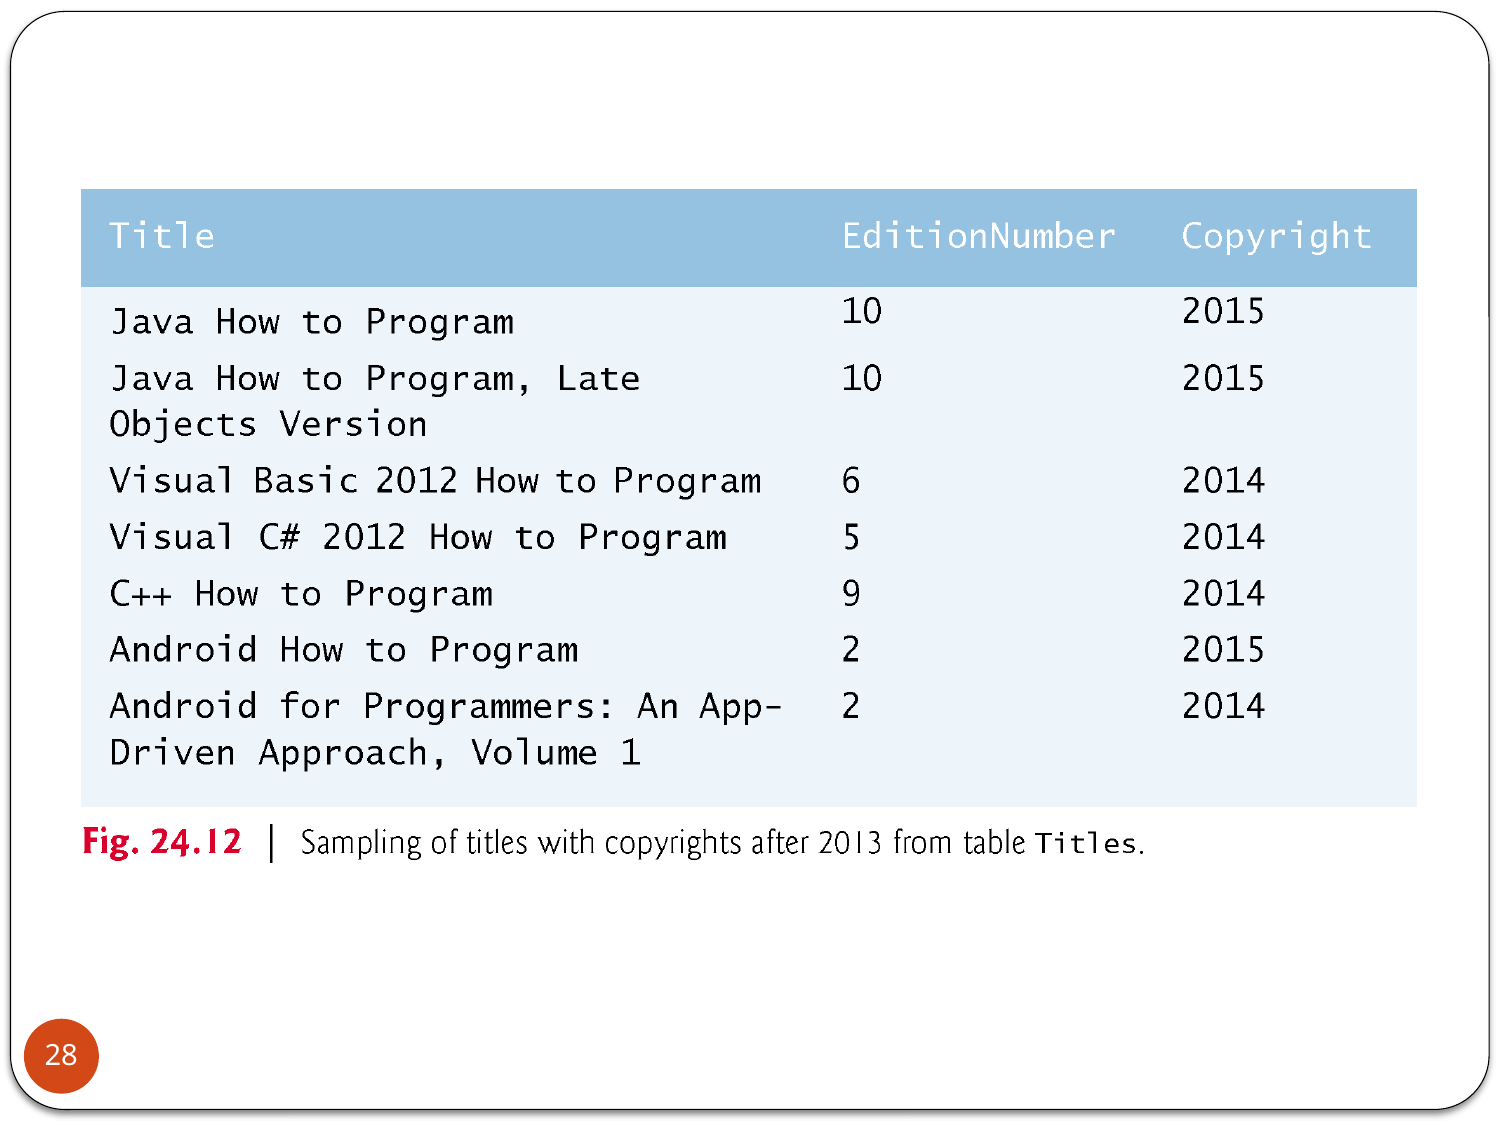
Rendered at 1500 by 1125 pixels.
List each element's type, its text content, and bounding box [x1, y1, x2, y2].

picture [17, 125, 1481, 927]
slide_number 28 [23, 1018, 99, 1094]
